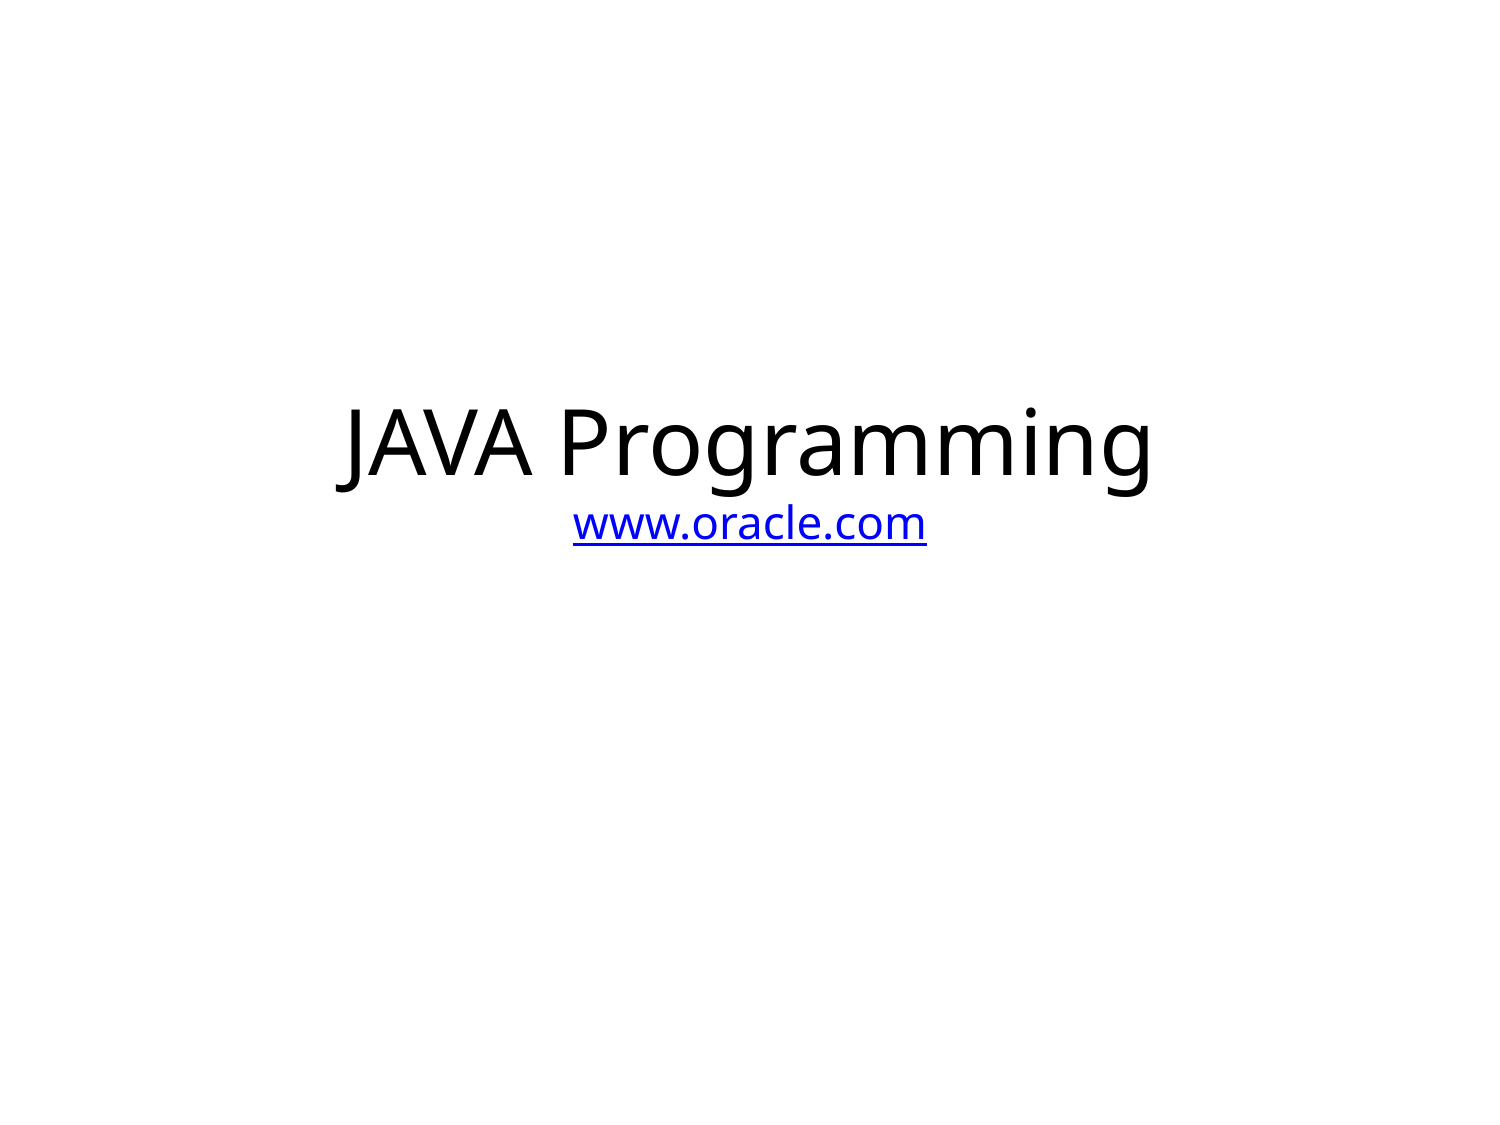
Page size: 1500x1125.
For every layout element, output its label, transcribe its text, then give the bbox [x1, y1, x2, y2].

title JAVA Programming www.oracle.com [112, 349, 1388, 591]
